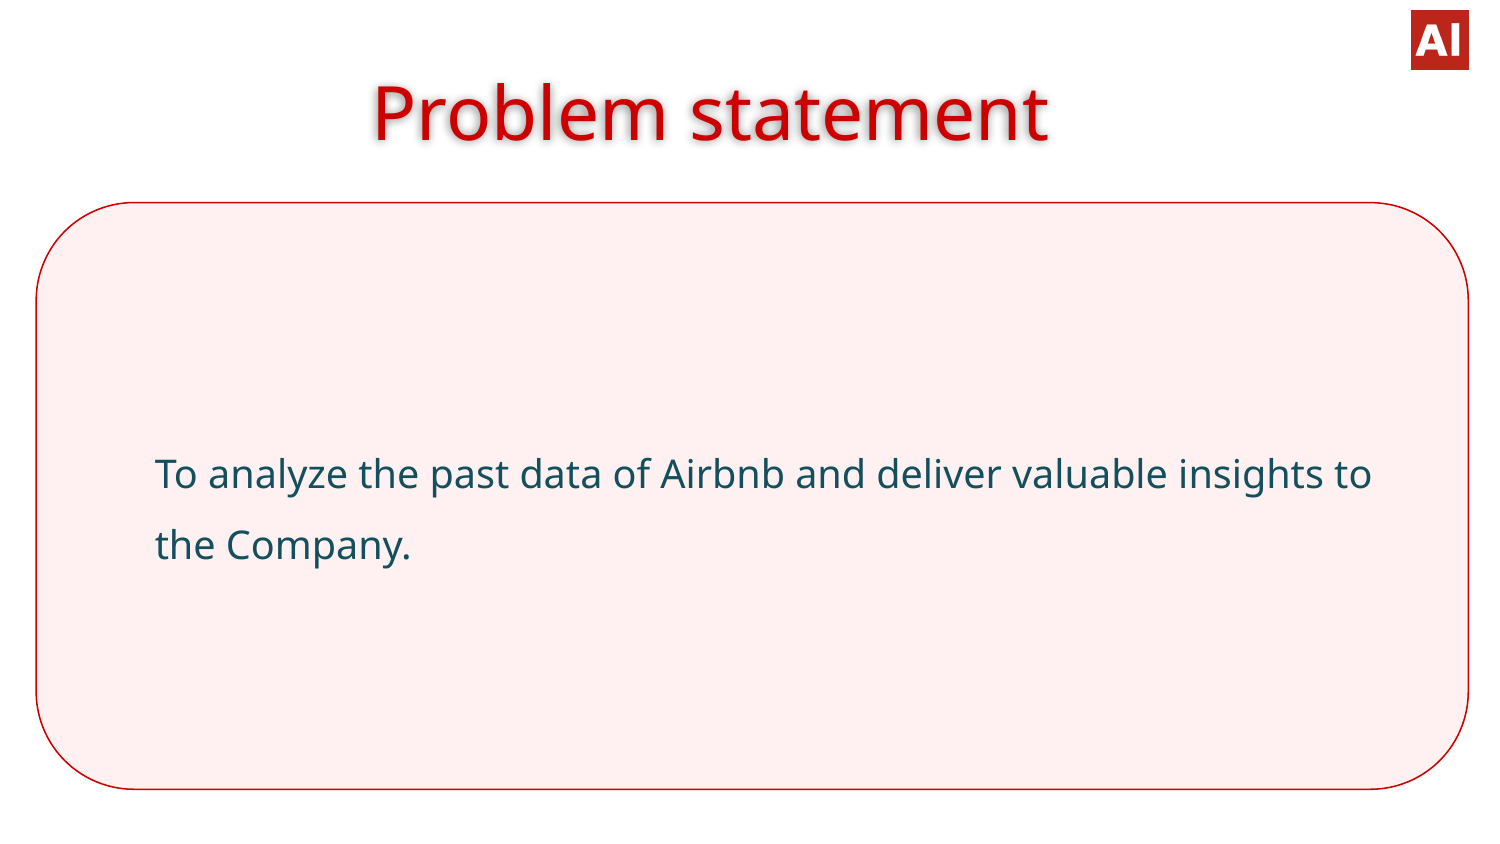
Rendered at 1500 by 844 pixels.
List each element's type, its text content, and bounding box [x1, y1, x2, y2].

picture [1411, 10, 1469, 70]
text_box To analyze the past data of Airbnb and deliver valuable insights to the Company. [36, 202, 1469, 790]
title Problem statement [11, 41, 1410, 180]
